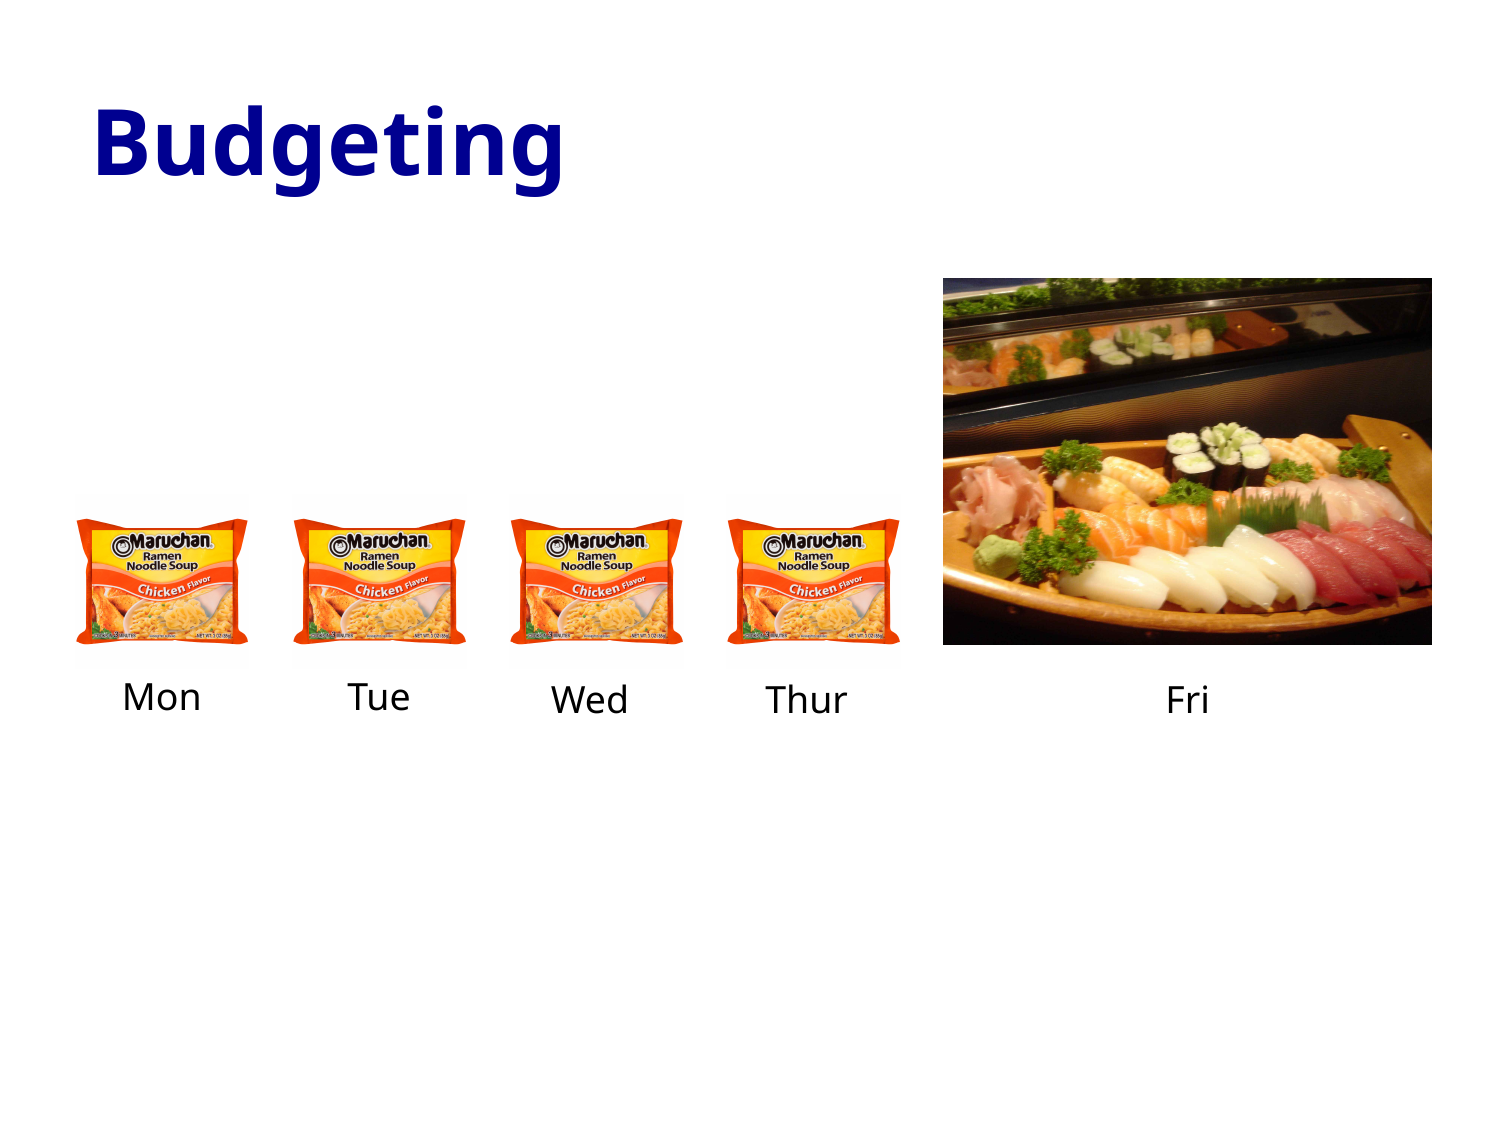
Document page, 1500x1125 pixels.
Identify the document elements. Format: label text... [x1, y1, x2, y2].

picture [726, 494, 901, 669]
picture [291, 494, 467, 669]
picture [509, 494, 684, 669]
text_box Wed [536, 677, 645, 729]
picture [943, 278, 1433, 646]
text_box Tue [332, 677, 426, 726]
text_box Thur [750, 677, 863, 729]
text_box Mon [107, 677, 217, 726]
picture [74, 494, 250, 669]
title Budgeting [75, 45, 1425, 233]
text_box Fri [1150, 668, 1225, 729]
